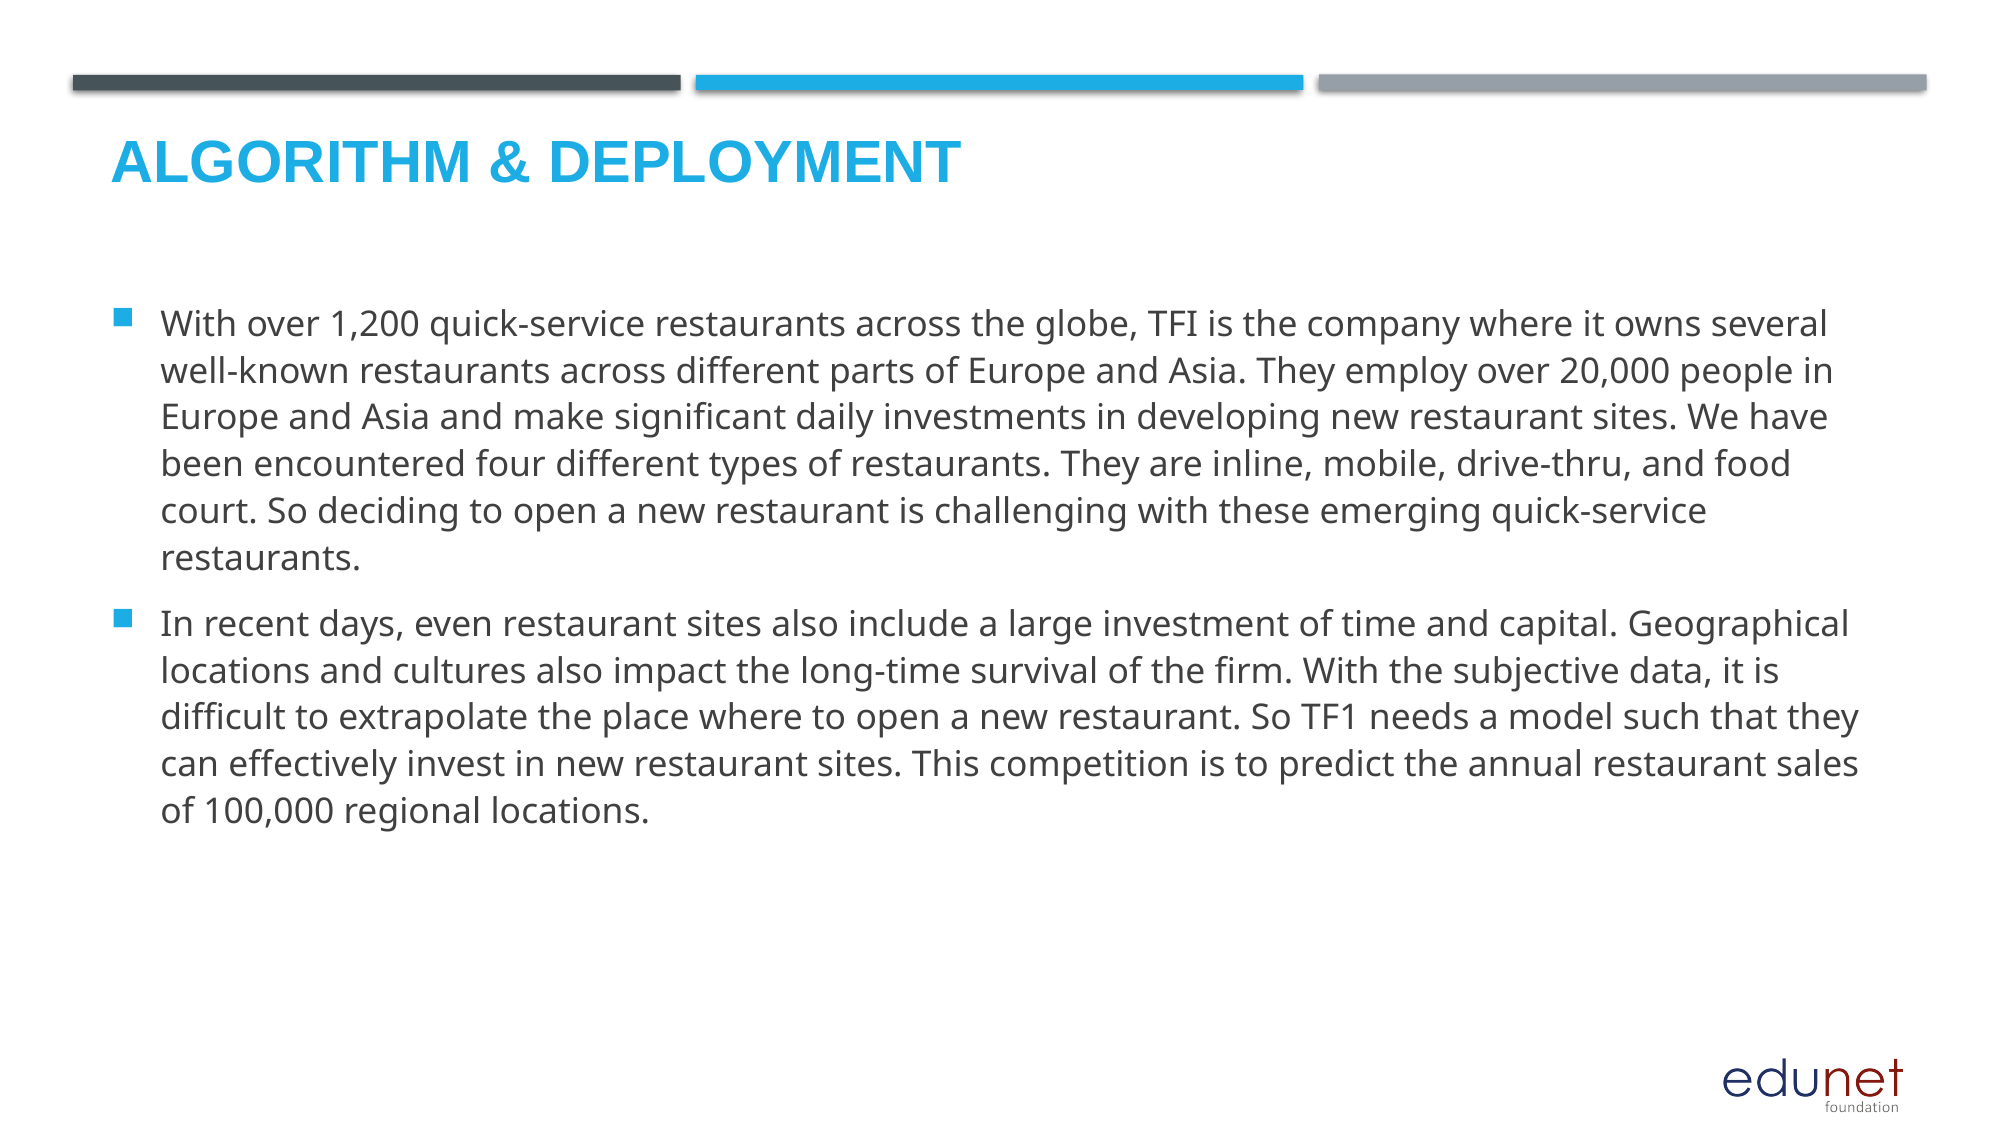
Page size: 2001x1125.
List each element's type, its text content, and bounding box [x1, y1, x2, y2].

list With over 1,200 quick-service restaurants across the globe, TFI is the company where it owns several well-known restaurants across different parts of Europe and Asia. They employ over 20,000 people in Europe and Asia and make significant daily investments in developing new restaurant sites. We have been encountered four different types of restaurants. They are inline, mobile, drive-thru, and food court. So deciding to open a new restaurant is challenging with these emerging quick-service restaurants. In recent days, even restaurant sites also include a large investment of time and capital. Geographical locations and cultures also impact the long-time survival of the firm. With the subjective data, it is difficult to extrapolate the place where to open a new restaurant. So TF1 needs a model such that they can effectively invest in new restaurant sites. This competition is to predict the annual restaurant sales of 100,000 regional locations. [95, 213, 1905, 981]
title Algorithm & Deployment [95, 115, 1905, 203]
picture [1719, 1056, 1905, 1116]
